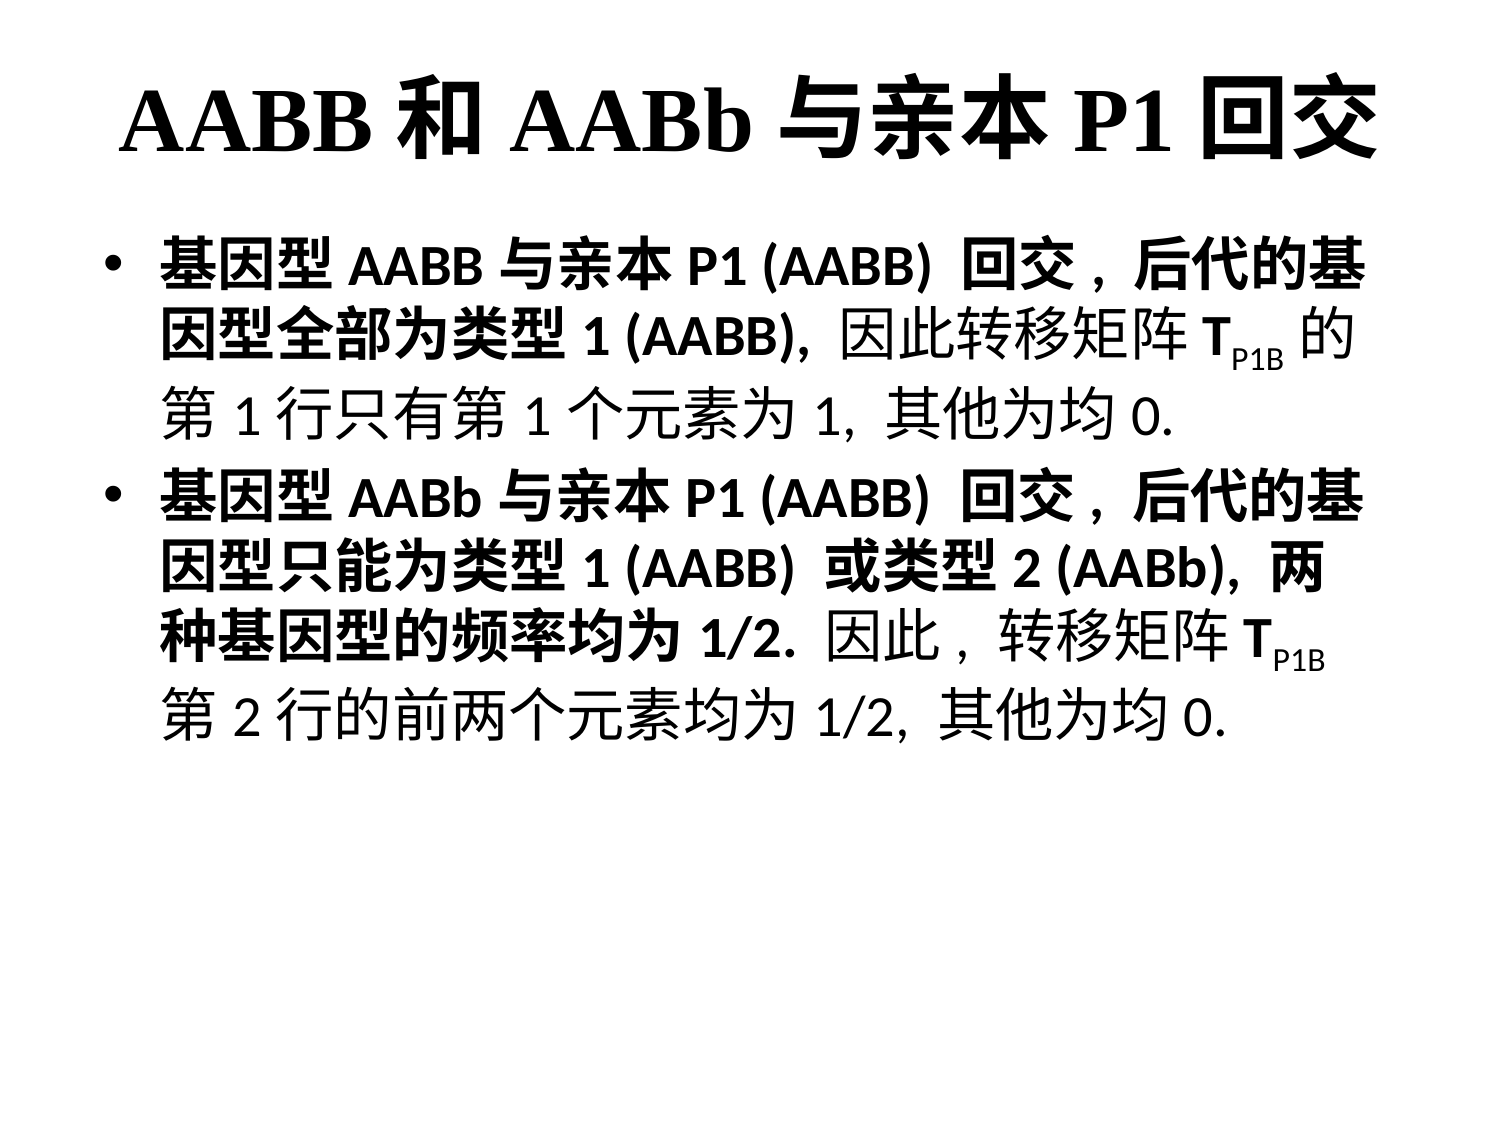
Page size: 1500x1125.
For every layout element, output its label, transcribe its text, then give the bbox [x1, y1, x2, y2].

title AABB和AABb与亲本P1回交 [75, 45, 1425, 185]
list 基因型AABB与亲本P1 (AABB) 回交, 后代的基因型全部为类型1 (AABB), 因此转移矩阵TP1B的第1行只有第1个元素为1, 其他为均0. 基因型AABb与亲本P1 (AABB) 回交, 后代的基因型只能为类型1 (AABB) 或类型2 (AABb), 两种基因型的频率均为1/2. 因此, 转移矩阵TP1B第2行的前两个元素均为1/2, 其他为均0. [88, 219, 1400, 776]
